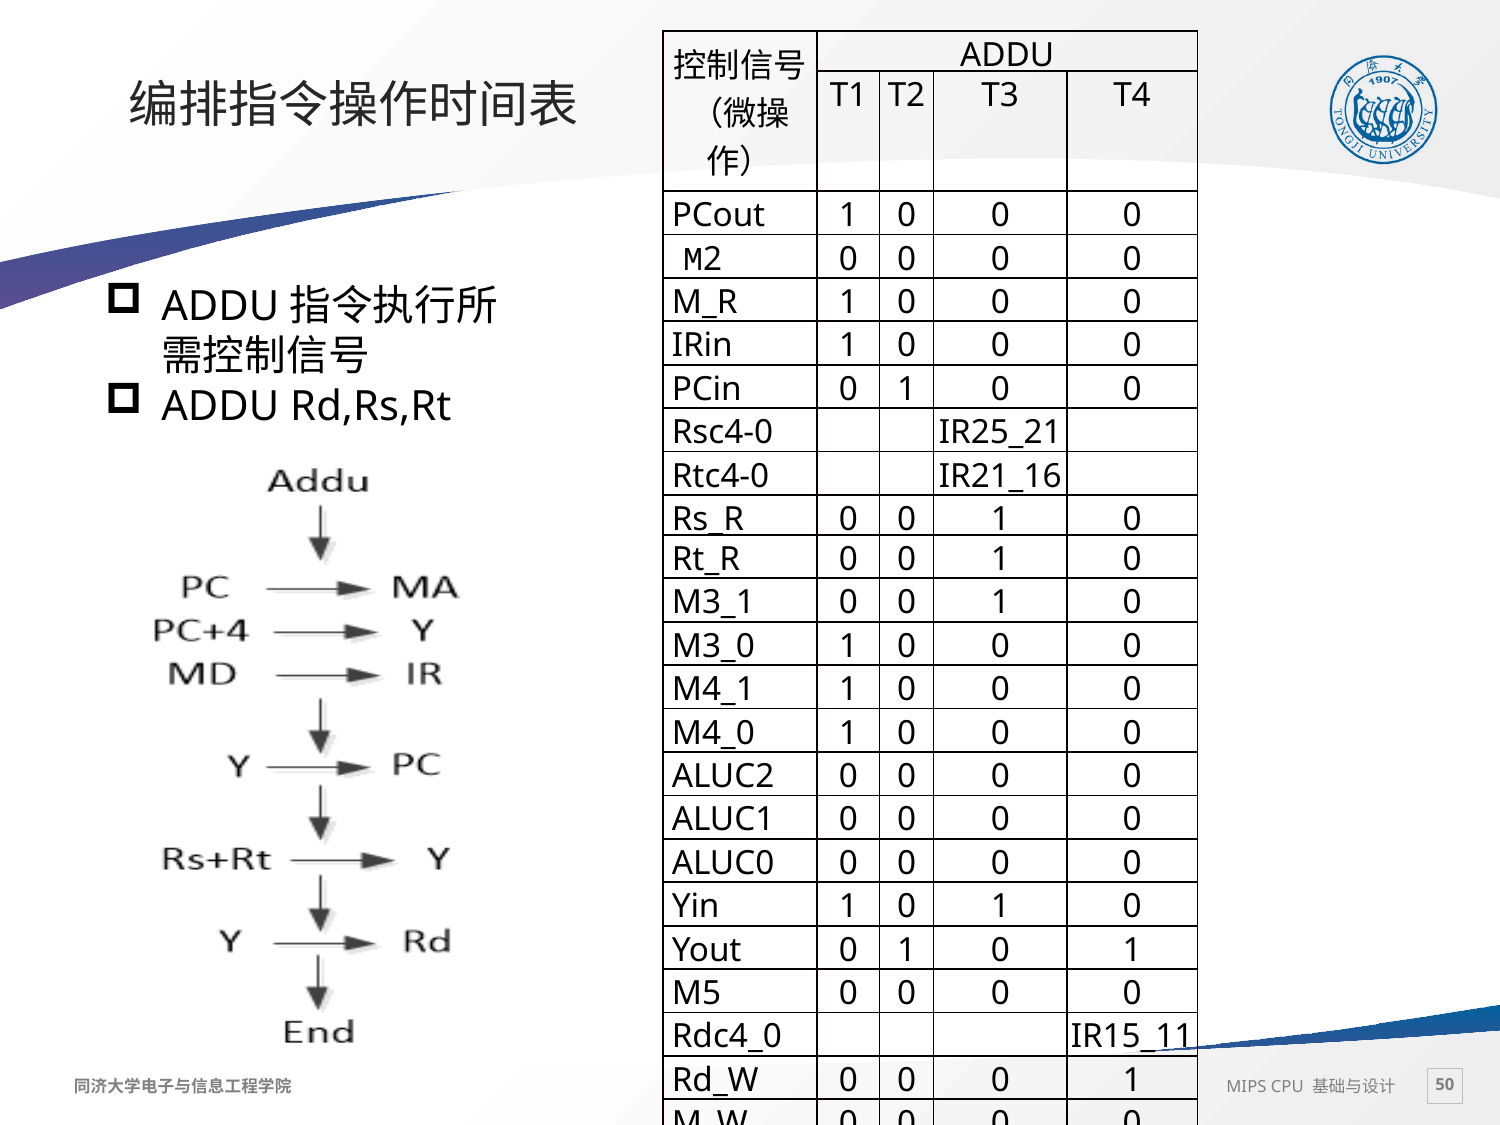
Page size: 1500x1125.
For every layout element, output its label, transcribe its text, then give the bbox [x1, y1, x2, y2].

table_cell [934, 1013, 1066, 1055]
table_cell 0 [818, 1100, 879, 1125]
table_cell 0 [880, 235, 933, 277]
table_cell IR15_11 [1068, 1013, 1197, 1055]
table_cell 0 [880, 709, 933, 751]
text_box ADDU指令执行所需控制信号 ADDU Rd,Rs,Rt [90, 271, 549, 436]
table_cell Rdc4_0 [664, 1013, 816, 1055]
table_cell 0 [934, 235, 1066, 277]
table_cell 0 [1068, 623, 1197, 664]
table_cell M4_0 [664, 709, 816, 751]
table_cell 0 [880, 666, 933, 708]
table_cell 0 [934, 1057, 1066, 1098]
table_cell 0 [880, 536, 933, 577]
table_cell 0 [934, 279, 1066, 320]
table_cell 1 [818, 279, 879, 320]
table_cell 0 [1068, 366, 1197, 407]
table_cell 0 [818, 927, 879, 968]
table_cell T4 [1068, 72, 1197, 190]
table_cell 1 [934, 496, 1066, 534]
table_cell 0 [880, 496, 933, 534]
table_cell 0 [818, 753, 879, 795]
table_cell 0 [1068, 235, 1197, 277]
table_cell 0 [934, 192, 1066, 234]
table_cell 0 [880, 579, 933, 621]
table_cell 0 [934, 753, 1066, 795]
picture [1319, 40, 1462, 184]
table_cell 0 [1068, 536, 1197, 577]
table_cell 0 [818, 579, 879, 621]
table_cell 0 [934, 927, 1066, 968]
table_cell 0 [1068, 883, 1197, 925]
table_cell [1068, 409, 1197, 451]
table_cell ALUC1 [664, 796, 816, 838]
table_cell 1 [880, 927, 933, 968]
table_cell 1 [1068, 927, 1197, 968]
table_cell 0 [880, 883, 933, 925]
table_cell 1 [818, 322, 879, 364]
table_cell 0 [1068, 579, 1197, 621]
table_cell 1 [818, 883, 879, 925]
table_cell IR21_16 [934, 452, 1066, 494]
table_cell 1 [934, 883, 1066, 925]
table_cell 0 [880, 970, 933, 1012]
table_cell PCin [664, 366, 816, 407]
table_cell Rs_R [664, 496, 816, 534]
table_cell 0 [934, 796, 1066, 838]
table_cell 0 [880, 279, 933, 320]
table_header ADDU [818, 32, 1197, 70]
table_cell 0 [934, 840, 1066, 881]
table_cell 0 [934, 623, 1066, 664]
table_cell Rsc4-0 [664, 409, 816, 451]
table_cell 1 [880, 366, 933, 407]
table_cell 1 [818, 666, 879, 708]
table_cell 0 [1068, 496, 1197, 534]
table_header 控制信号（微操作） [664, 32, 816, 190]
table_cell M4_1 [664, 666, 816, 708]
table_cell Rd_W [664, 1057, 816, 1098]
table_cell IRin [664, 322, 816, 364]
table_cell 0 [934, 322, 1066, 364]
table_cell Rtc4-0 [664, 452, 816, 494]
table_cell 0 [880, 1057, 933, 1098]
table_cell T1 [818, 72, 879, 190]
table_cell IR25_21 [934, 409, 1066, 451]
table_cell ALUC0 [664, 840, 816, 881]
table_cell [818, 452, 879, 494]
table_cell [880, 409, 933, 451]
title 编排指令操作时间表 [59, 60, 662, 149]
table_cell 0 [1068, 709, 1197, 751]
table_cell 0 [818, 1057, 879, 1098]
table_cell 0 [1068, 753, 1197, 795]
table_cell [880, 452, 933, 494]
table_cell 0 [880, 192, 933, 234]
table_cell 0 [1068, 796, 1197, 838]
table_cell 0 [934, 366, 1066, 407]
table_cell M_W [664, 1100, 816, 1125]
table_cell 0 [818, 796, 879, 838]
table_cell 1 [934, 536, 1066, 577]
table_cell 1 [934, 579, 1066, 621]
table_cell M_R [664, 279, 816, 320]
table_cell 0 [934, 666, 1066, 708]
table_cell 1 [818, 192, 879, 234]
table_cell 0 [1068, 666, 1197, 708]
table_cell [880, 1013, 933, 1055]
table_cell 0 [818, 496, 879, 534]
table_cell Yin [664, 883, 816, 925]
table_cell 0 [880, 753, 933, 795]
table_cell 0 [1068, 970, 1197, 1012]
table_cell 0 [818, 366, 879, 407]
table_cell PCout [664, 192, 816, 234]
table_cell 0 [818, 536, 879, 577]
table_cell 0 [818, 970, 879, 1012]
table_cell 1 [1068, 1057, 1197, 1098]
table_cell [1068, 452, 1197, 494]
table_cell 0 [880, 623, 933, 664]
table_cell 0 [934, 1100, 1066, 1125]
table_cell [818, 409, 879, 451]
table_cell M3_1 [664, 579, 816, 621]
table_cell T2 [880, 72, 933, 190]
table_cell 0 [1068, 840, 1197, 881]
table_cell Rt_R [664, 536, 816, 577]
table_cell 0 [880, 796, 933, 838]
table_cell 0 [880, 322, 933, 364]
table_cell 0 [818, 840, 879, 881]
table_cell 0 [934, 970, 1066, 1012]
table_cell 0 [880, 1100, 933, 1125]
table_cell 0 [1068, 279, 1197, 320]
table_cell ALUC2 [664, 753, 816, 795]
table_cell 0 [1068, 192, 1197, 234]
table_cell [818, 1013, 879, 1055]
table_cell T3 [934, 72, 1066, 190]
title 编排指令操作时间表 [1198, 60, 1410, 149]
table_cell 0 [880, 840, 933, 881]
table_cell 0 [934, 709, 1066, 751]
table_cell 0 [1068, 322, 1197, 364]
table_cell M3_0 [664, 623, 816, 664]
table_cell M5 [664, 970, 816, 1012]
table_cell Yout [664, 927, 816, 968]
table_cell 0 [818, 235, 879, 277]
picture [151, 456, 460, 1053]
table_cell M2 [664, 235, 816, 277]
table_cell 1 [818, 623, 879, 664]
table_cell 1 [818, 709, 879, 751]
table_cell 0 [1068, 1100, 1197, 1125]
